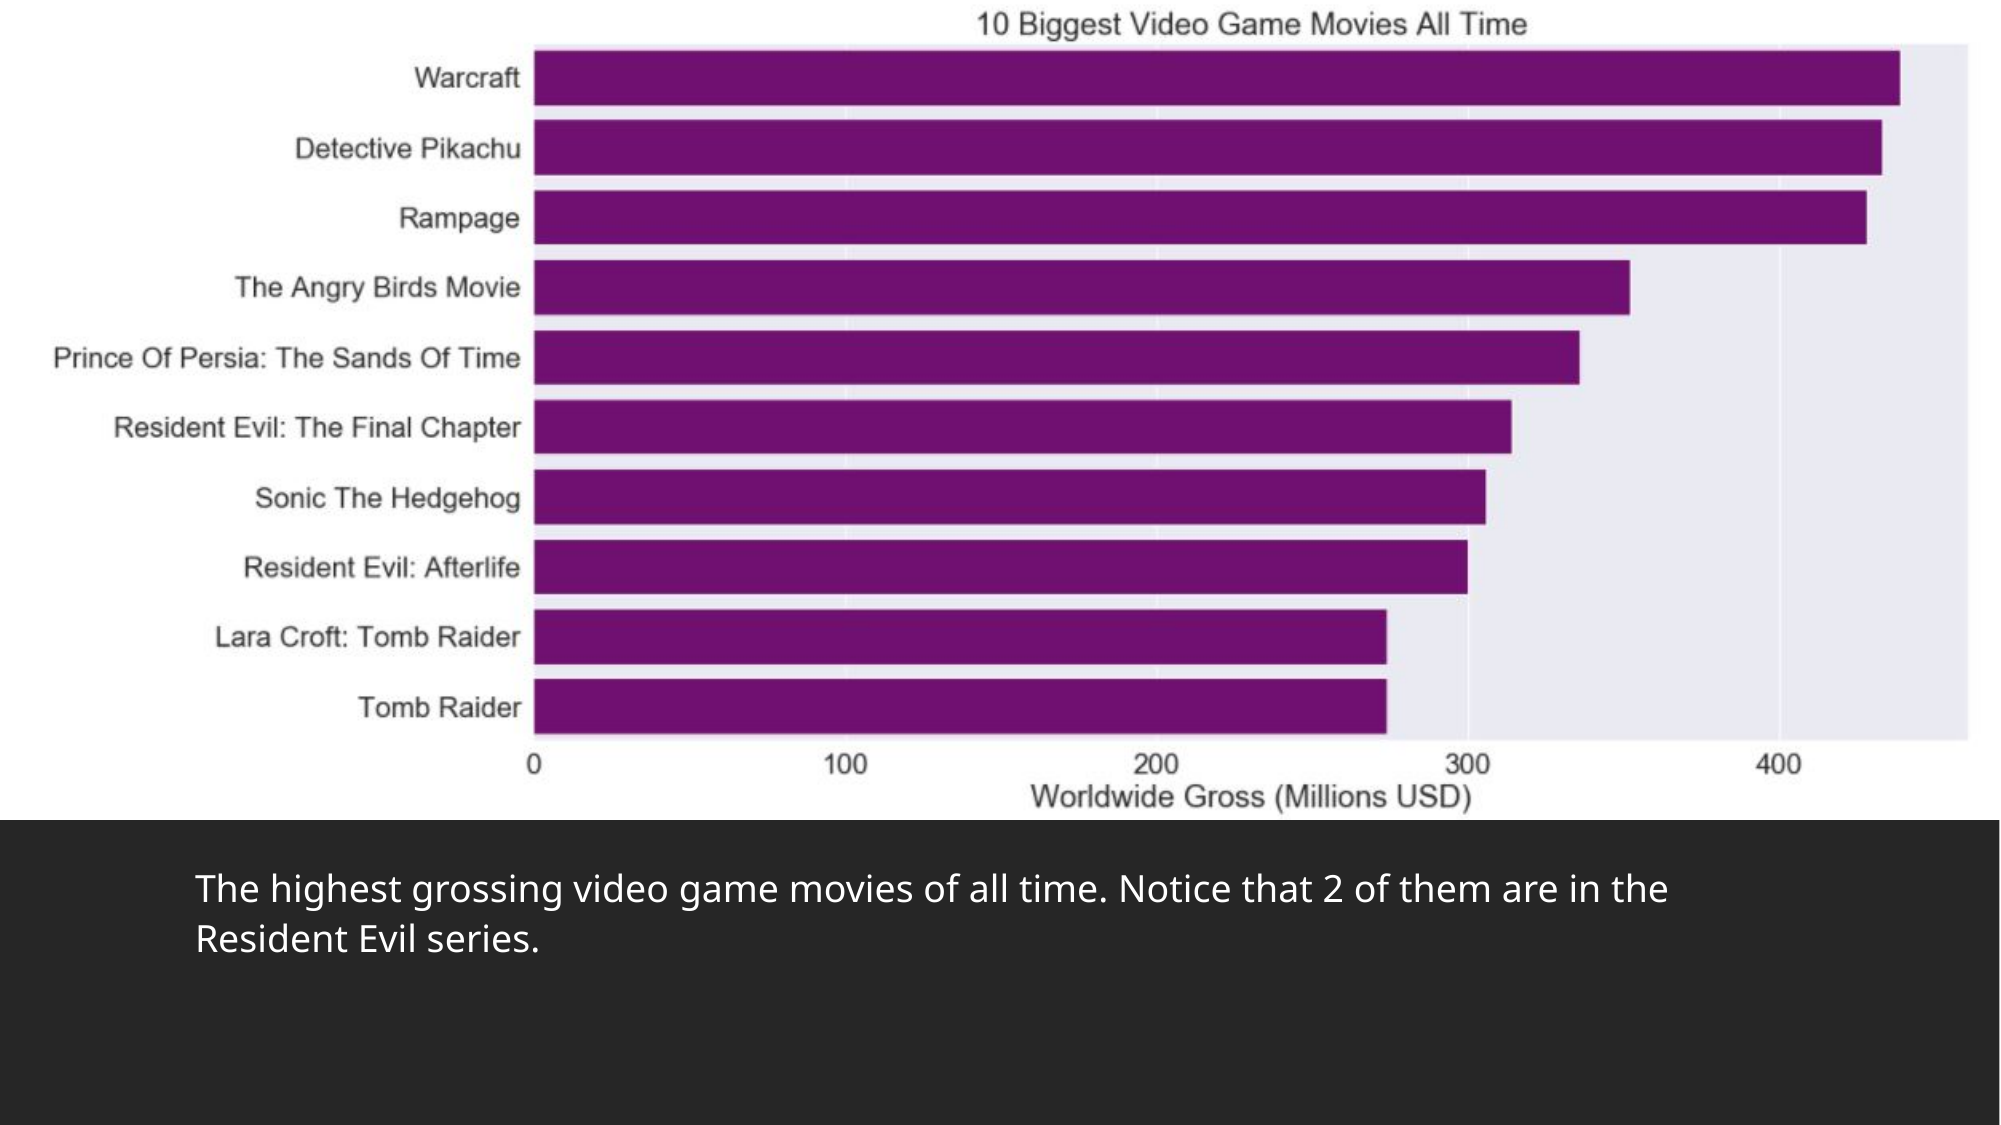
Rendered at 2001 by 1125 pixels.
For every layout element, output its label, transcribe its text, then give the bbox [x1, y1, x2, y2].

list The highest grossing video game movies of all time. Notice that 2 of them are in the Resident Evil series. [180, 860, 1839, 1038]
picture [0, 0, 2000, 820]
